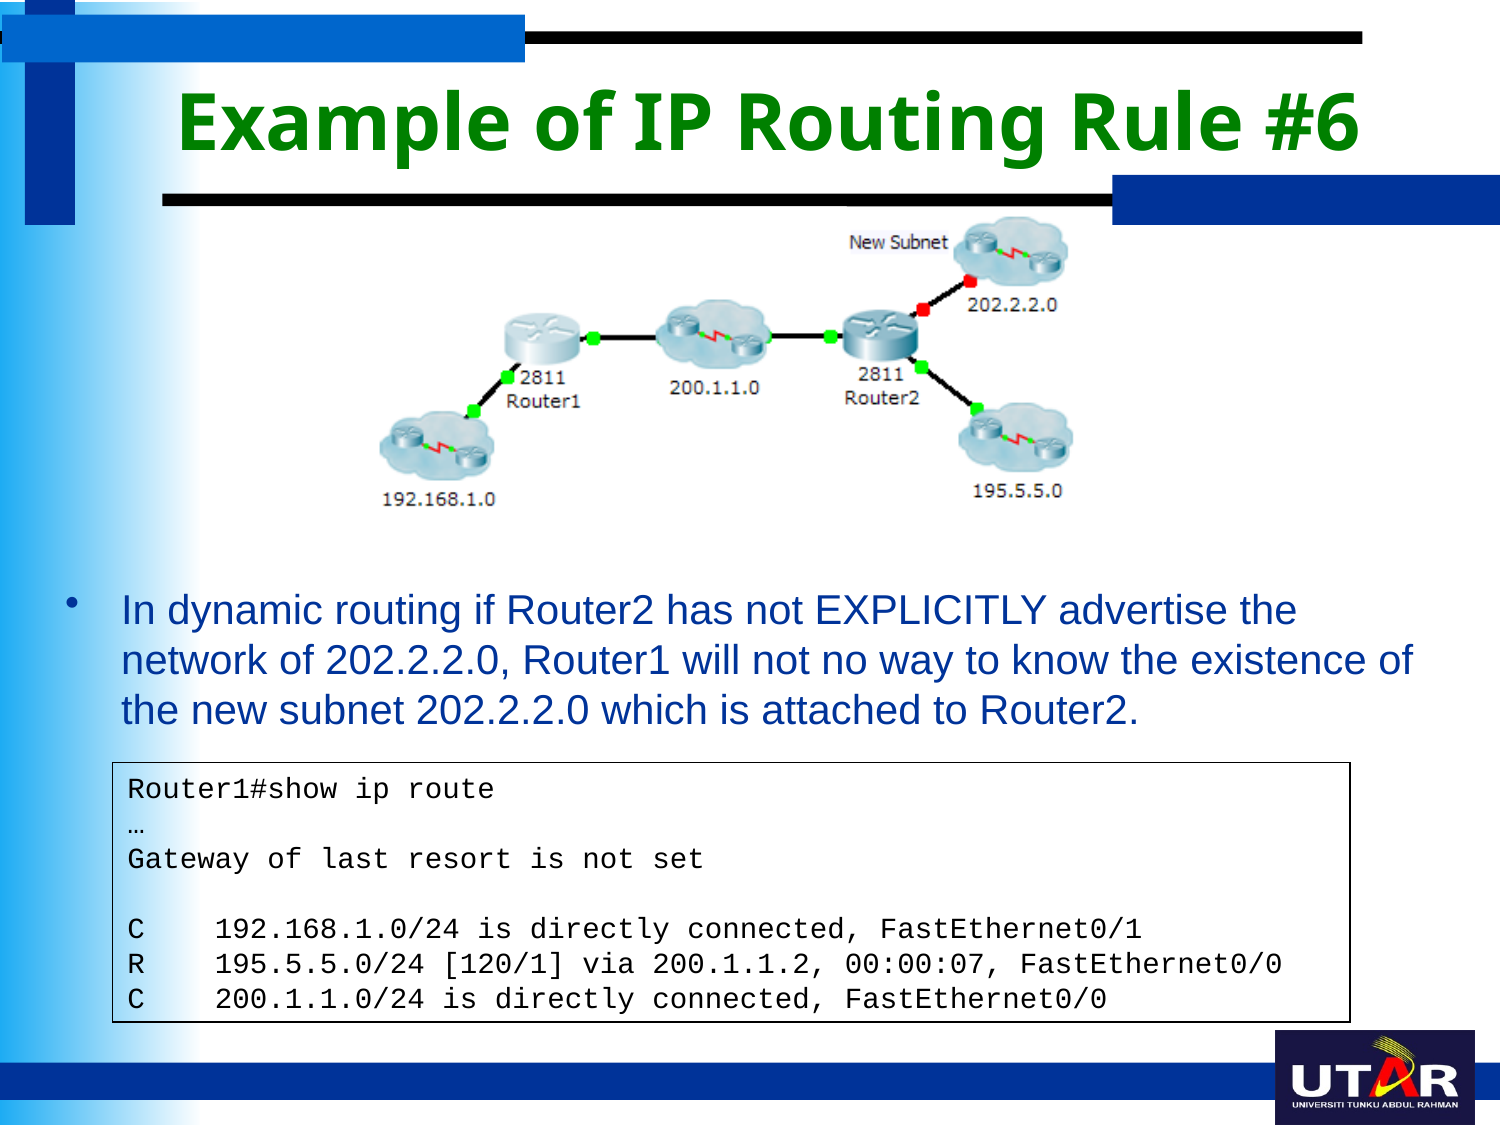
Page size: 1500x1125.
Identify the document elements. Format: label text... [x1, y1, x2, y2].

text_box Router1#show ip route … Gateway of last resort is not set C 192.168.1.0/24 is directly connected, FastEthernet0/1 R 195.5.5.0/24 [120/1] via 200.1.1.2, 00:00:07, FastEthernet0/0 C 200.1.1.0/24 is directly connected, FastEthernet0/0 [112, 762, 1350, 1022]
list In dynamic routing if Router2 has not EXPLICITLY advertise the network of 202.2.2.0, Router1 will not no way to know the existence of the new subnet 202.2.2.0 which is attached to Router2. [49, 574, 1451, 688]
picture [1275, 1030, 1475, 1125]
title Example of IP Routing Rule #6 [74, 49, 1463, 188]
picture [374, 212, 1076, 518]
